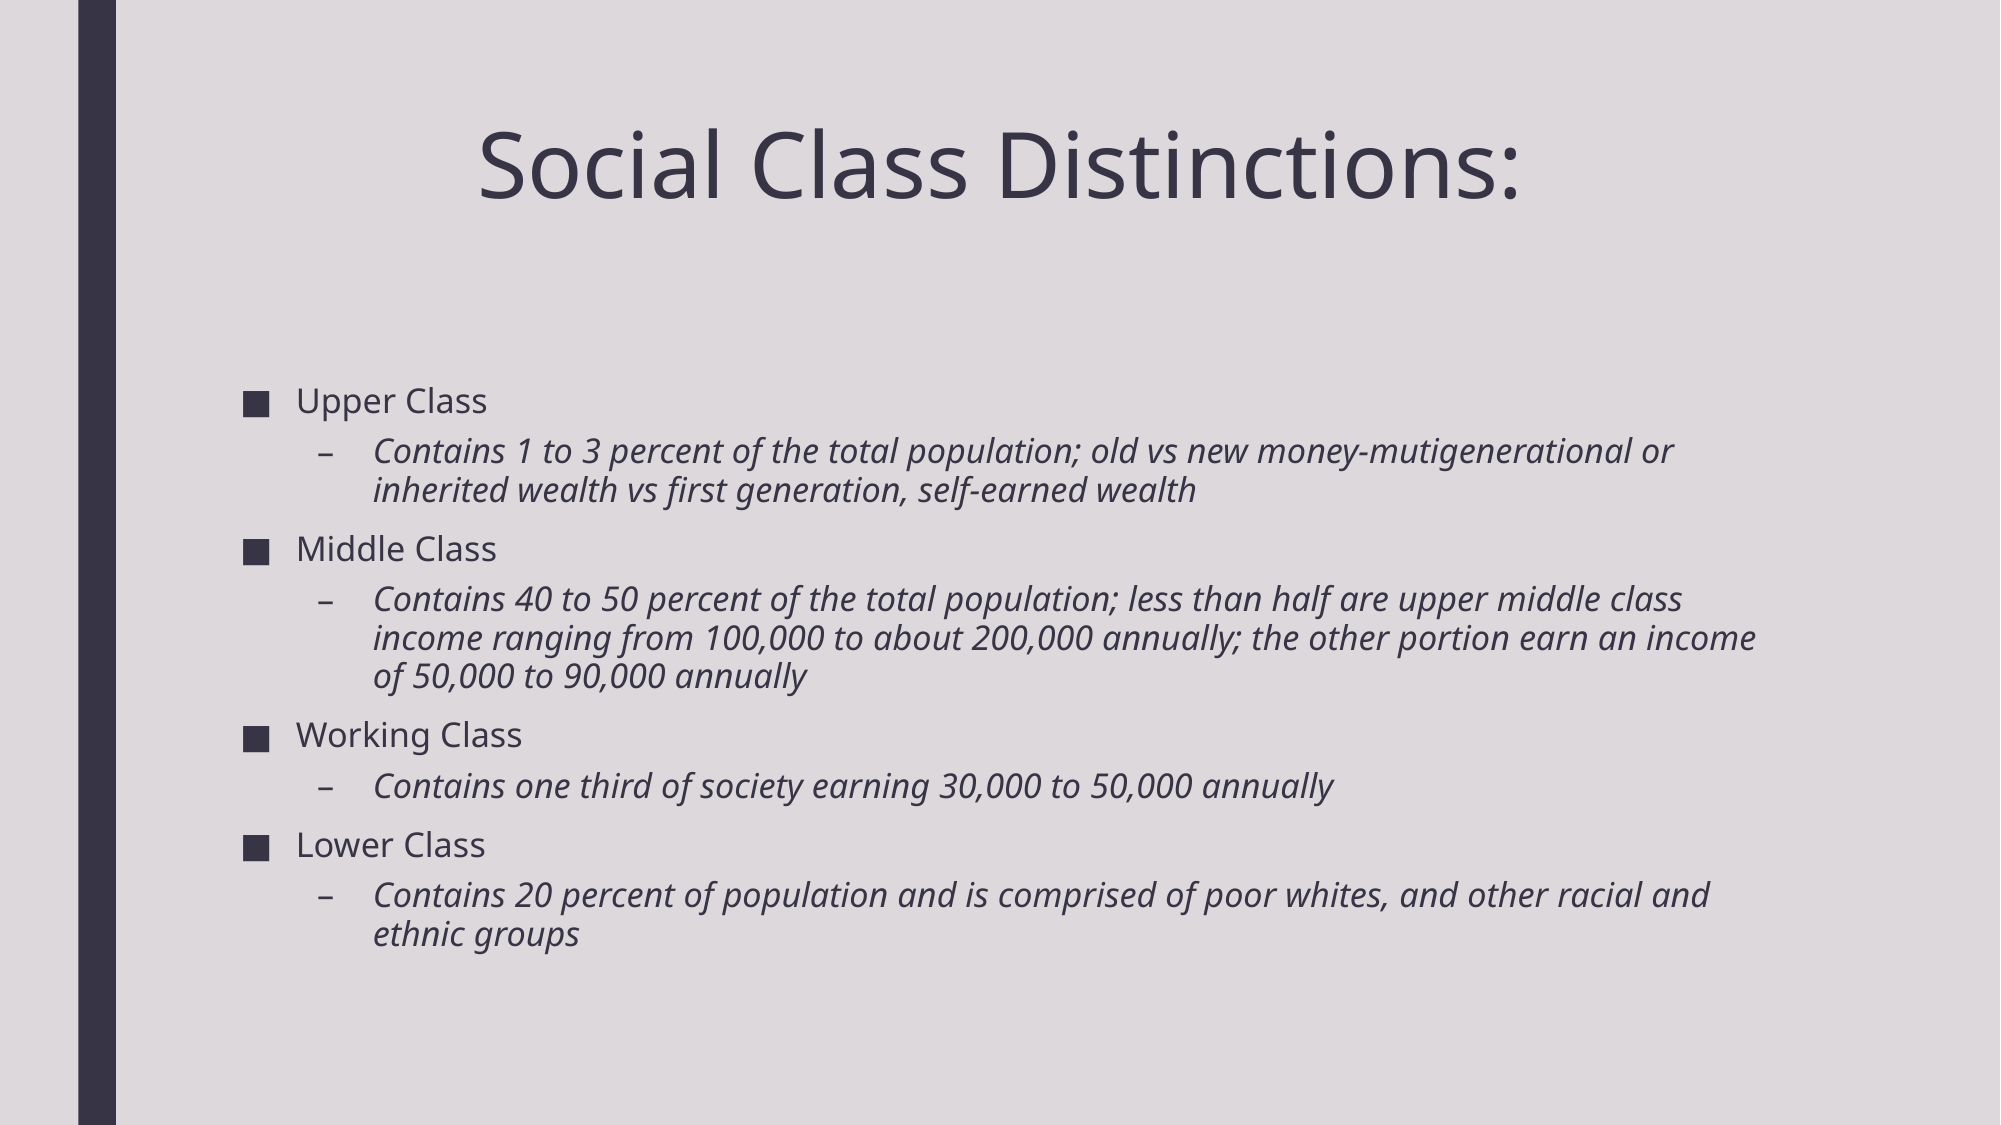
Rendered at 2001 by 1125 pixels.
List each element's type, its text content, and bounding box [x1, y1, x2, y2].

title Social Class Distinctions: [225, 112, 1800, 357]
list Upper Class Contains 1 to 3 percent of the total population; old vs new money-mutigenerational or inherited wealth vs first generation, self-earned wealth Middle Class Contains 40 to 50 percent of the total population; less than half are upper middle class income ranging from 100,000 to about 200,000 annually; the other portion earn an income of 50,000 to 90,000 annually Working Class Contains one third of society earning 30,000 to 50,000 annually Lower Class Contains 20 percent of population and is comprised of poor whites, and other racial and ethnic groups [225, 375, 1800, 963]
